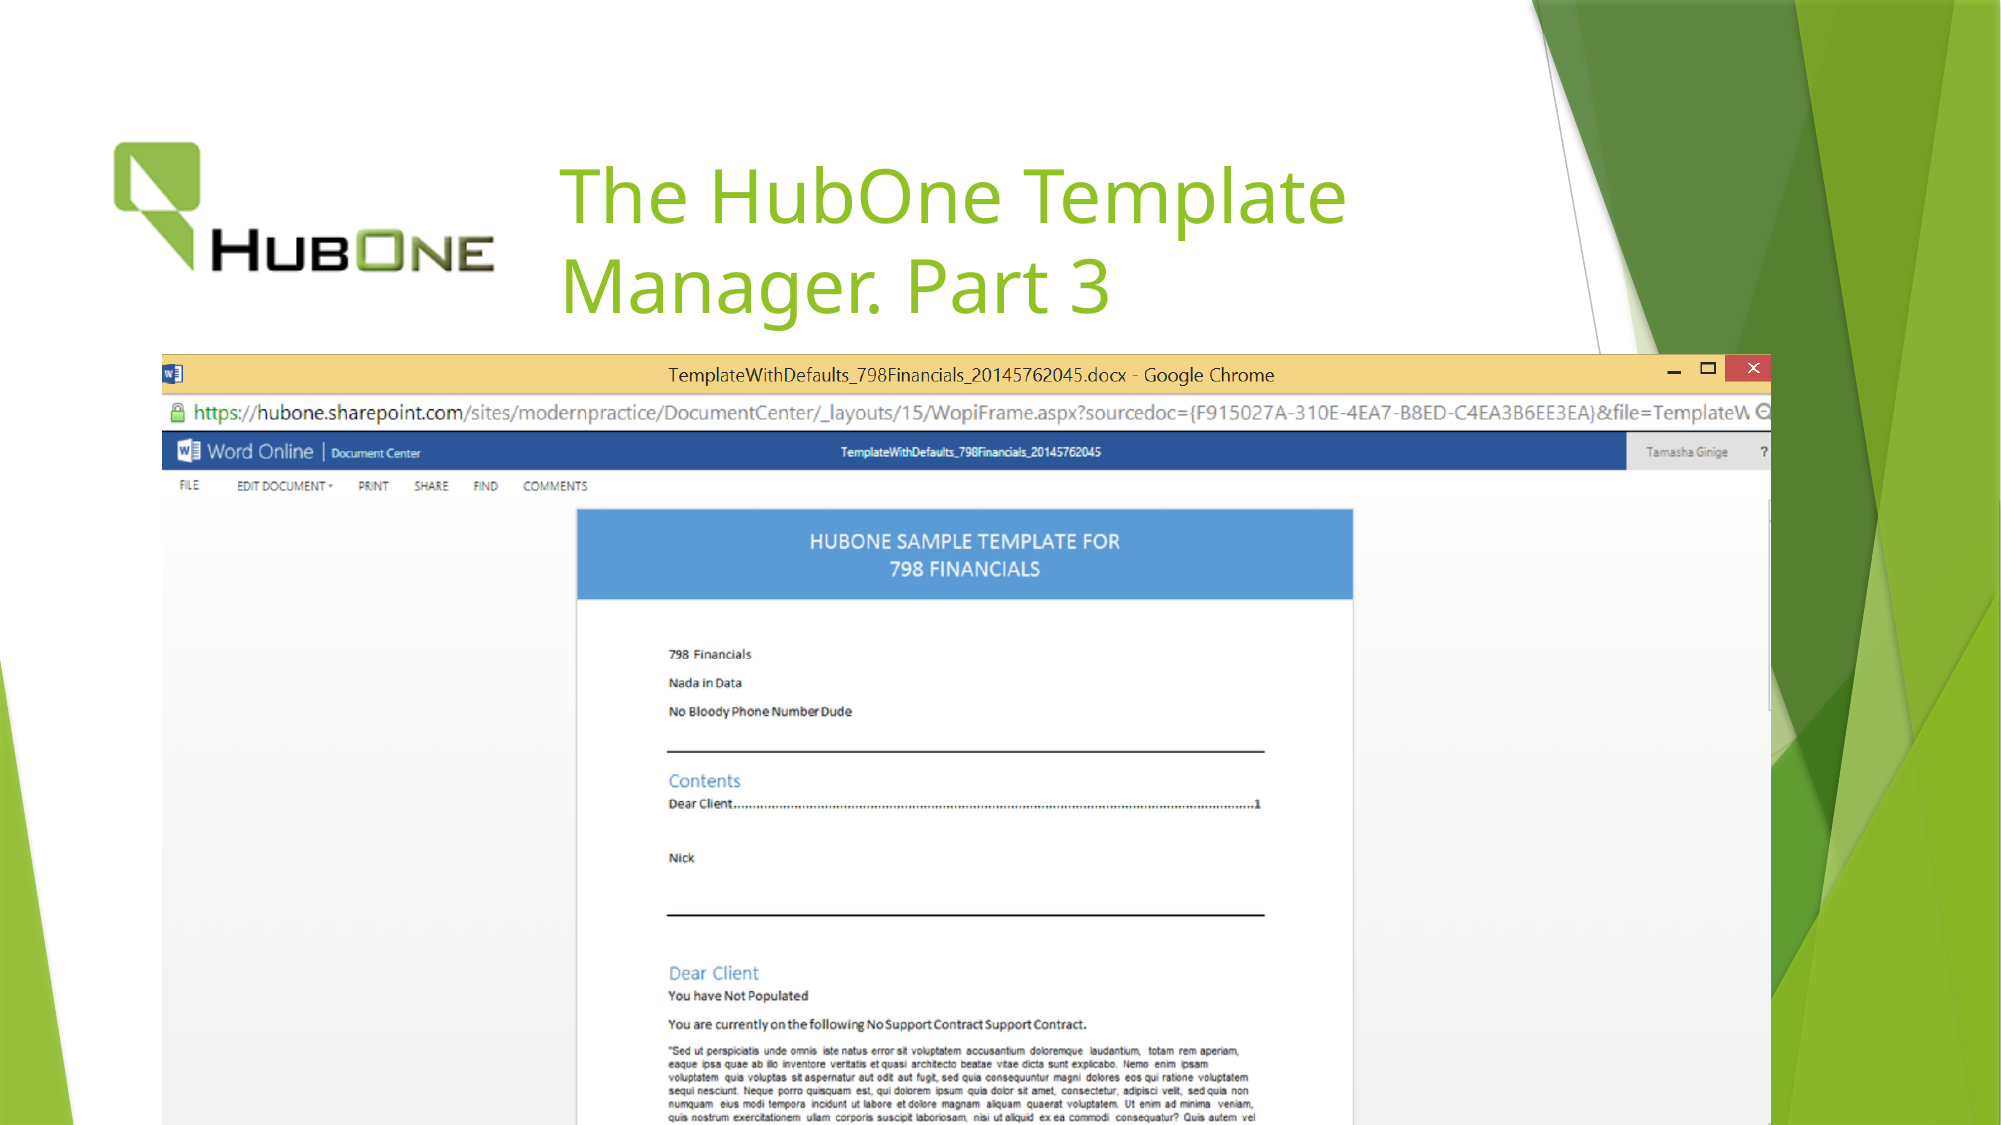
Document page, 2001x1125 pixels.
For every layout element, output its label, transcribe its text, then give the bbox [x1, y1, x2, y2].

title The HubOne Template Manager. Part 3 [544, 141, 1522, 276]
picture [111, 141, 498, 276]
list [162, 353, 1772, 1125]
